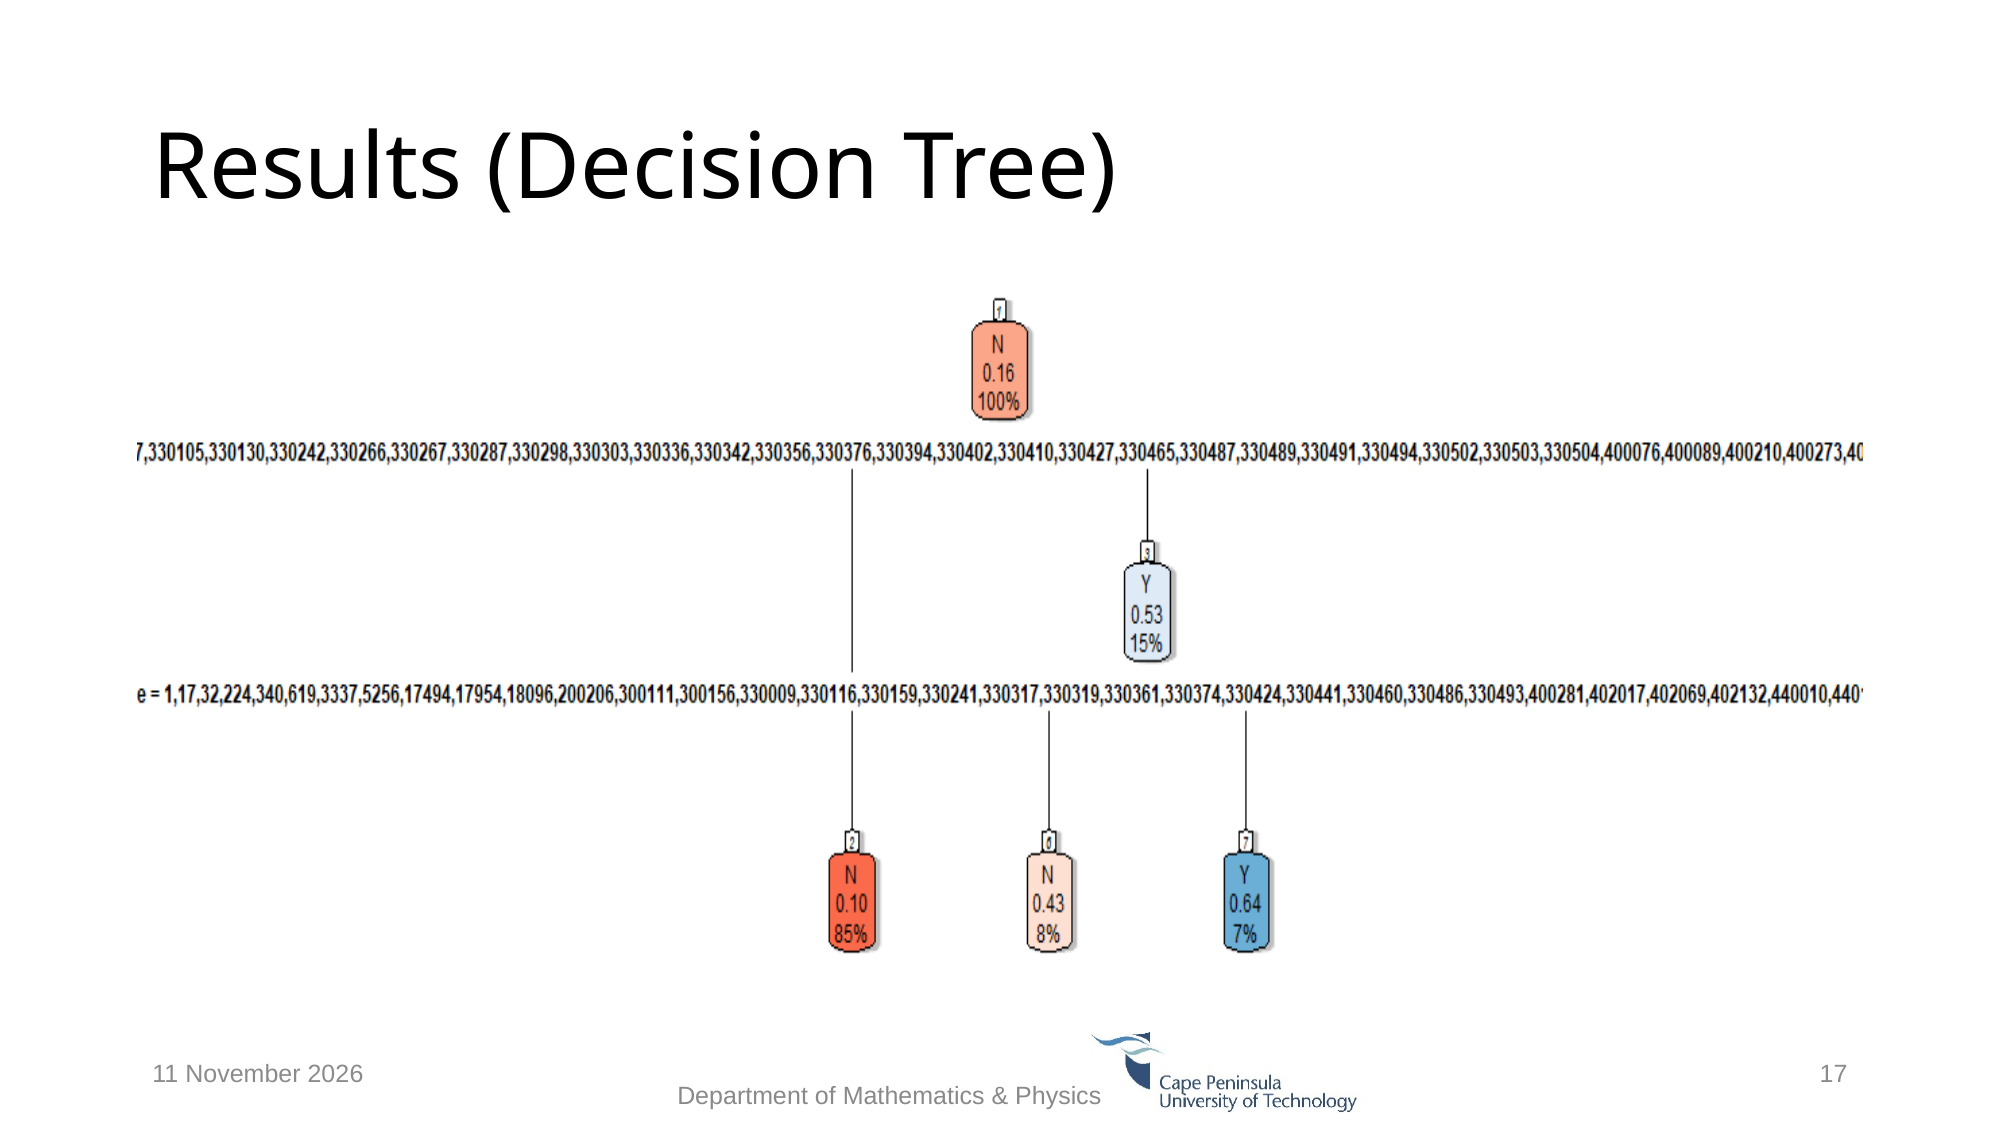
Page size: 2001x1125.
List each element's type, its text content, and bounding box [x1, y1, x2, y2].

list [137, 252, 1863, 1000]
title Results (Decision Tree) [137, 59, 1863, 252]
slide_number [137, 1042, 588, 1103]
slide_number 17 [1412, 1042, 1863, 1103]
picture [1091, 1032, 1432, 1113]
footer Department of Mathematics & Physics [662, 1042, 1338, 1103]
